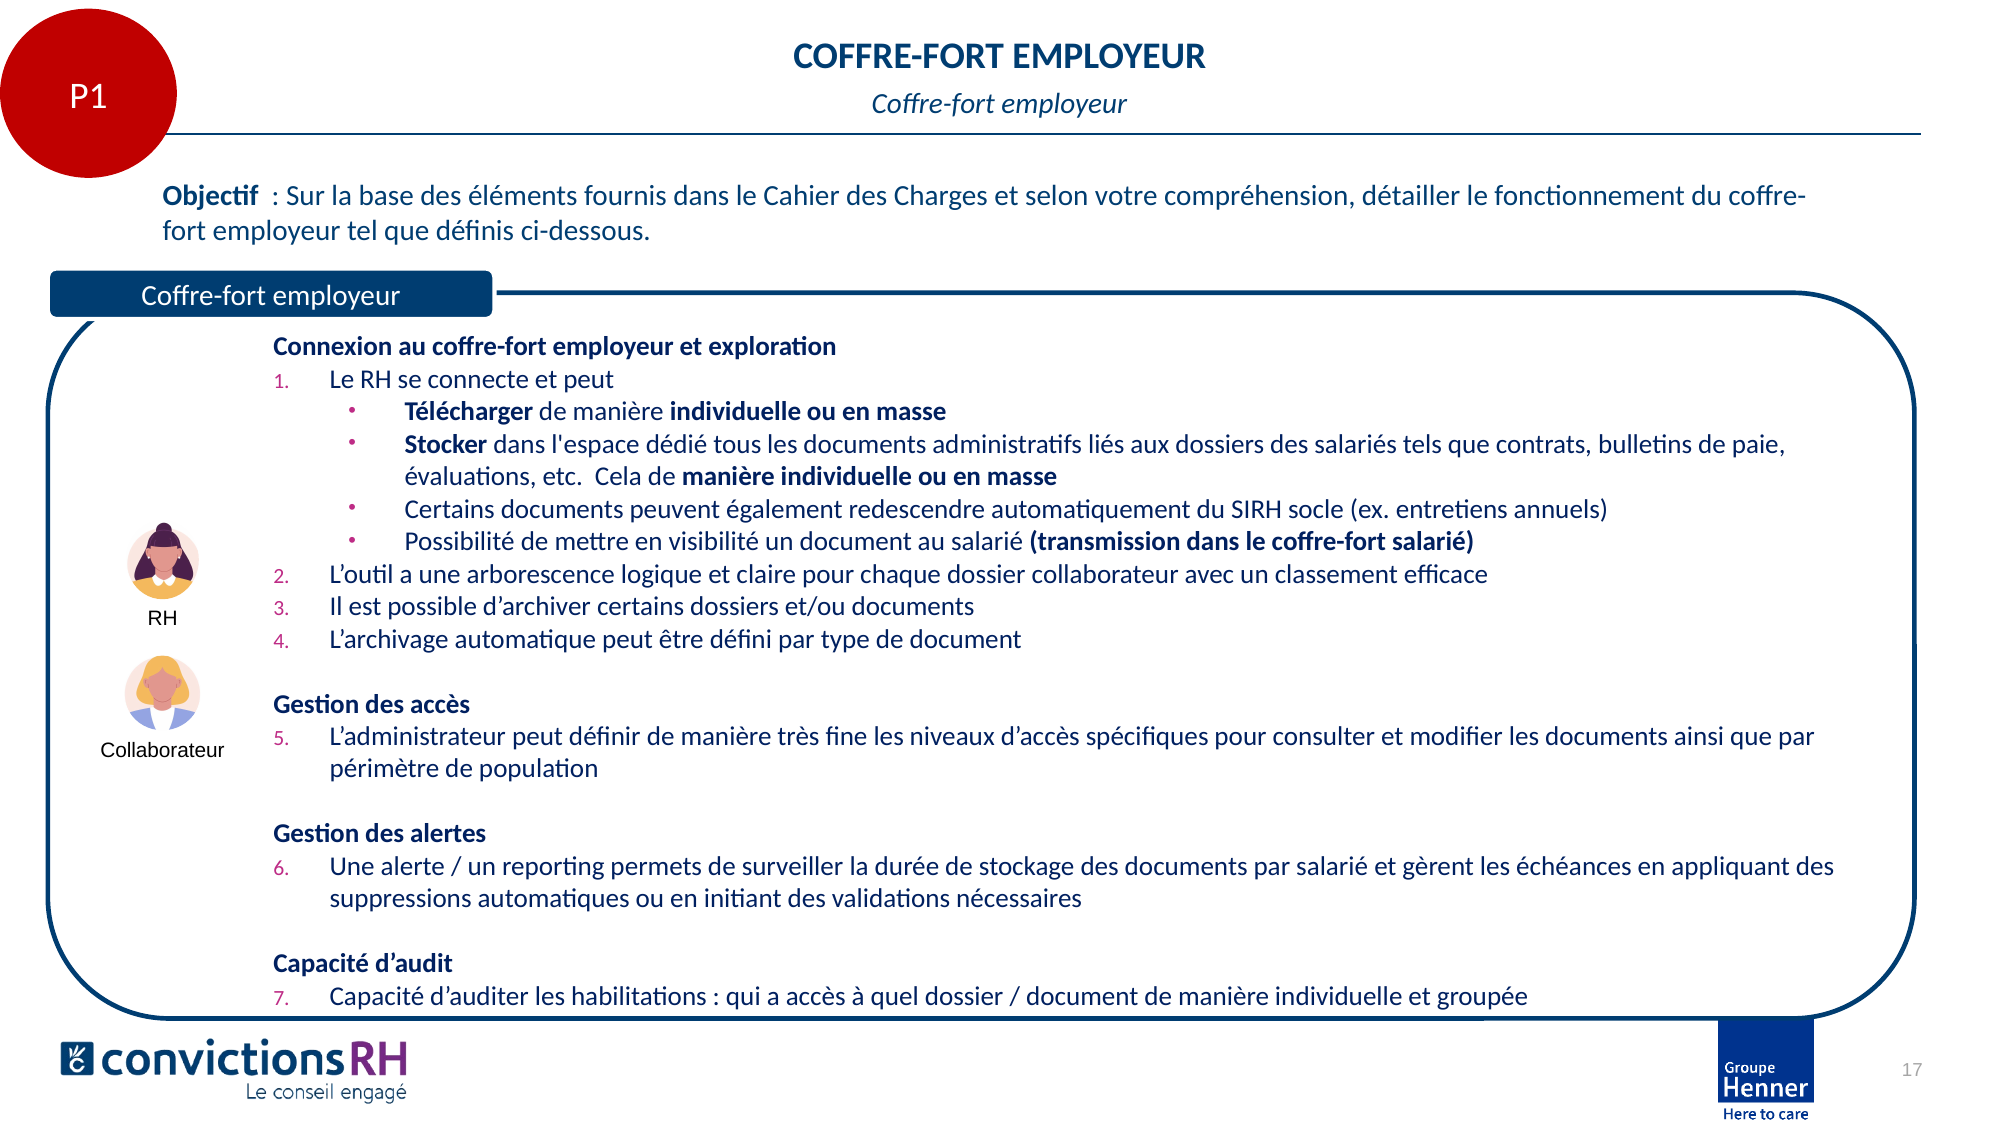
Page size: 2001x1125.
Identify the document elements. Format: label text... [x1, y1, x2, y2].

text_box P1 [0, 6, 179, 180]
list Objectif : Sur la base des éléments fournis dans le Cahier des Charges et selon votre compréhension, détailler le fonctionnement du coffre-fort employeur tel que définis ci-dessous. [162, 168, 1857, 307]
text_box Connexion au coffre-fort employeur et exploration Le RH se connecte et peut Télécharger de manière individuelle ou en masse Stocker dans l'espace dédié tous les documents administratifs liés aux dossiers des salariés tels que contrats, bulletins de paie, évaluations, etc. Cela de manière individuelle ou en masse Certains documents peuvent également redescendre automatiquement du SIRH socle (ex. entretiens annuels) Possibilité de mettre en visibilité un document au salarié (transmission dans le coffre-fort salarié) L’outil a une arborescence logique et claire pour chaque dossier collaborateur avec un classement efficace Il est possible d’archiver certains dossiers et/ou documents L’archivage automatique peut être défini par type de document Gestion des accès L’administrateur peut définir de manière très fine les niveaux d’accès spécifiques pour consulter et modifier les documents ainsi que par périmètre de population Gestion des alertes Une alerte / un reporting permets de surveiller la durée de stockage des documents par salarié et gèrent les échéances en appliquant des suppressions automatiques ou en initiant des validations nécessaires Capacité d’audit Capacité d’auditer les habilitations : qui a accès à quel dossier / document de manière individuelle et groupée [228, 321, 1923, 1019]
text_box Collaborateur [67, 726, 258, 772]
text_box z [491, 290, 1875, 321]
picture [125, 520, 200, 600]
picture [1718, 1019, 1814, 1125]
title Coffre-fort employeur [156, 34, 1923, 79]
picture [44, 1025, 422, 1115]
text_box z [45, 322, 1813, 1021]
picture [123, 655, 202, 731]
text_box RH [52, 594, 273, 640]
text_box Coffre-fort employeur [45, 266, 497, 322]
slide_number 17 [1836, 1057, 1923, 1080]
list Coffre-fort employeur [174, 79, 1923, 124]
